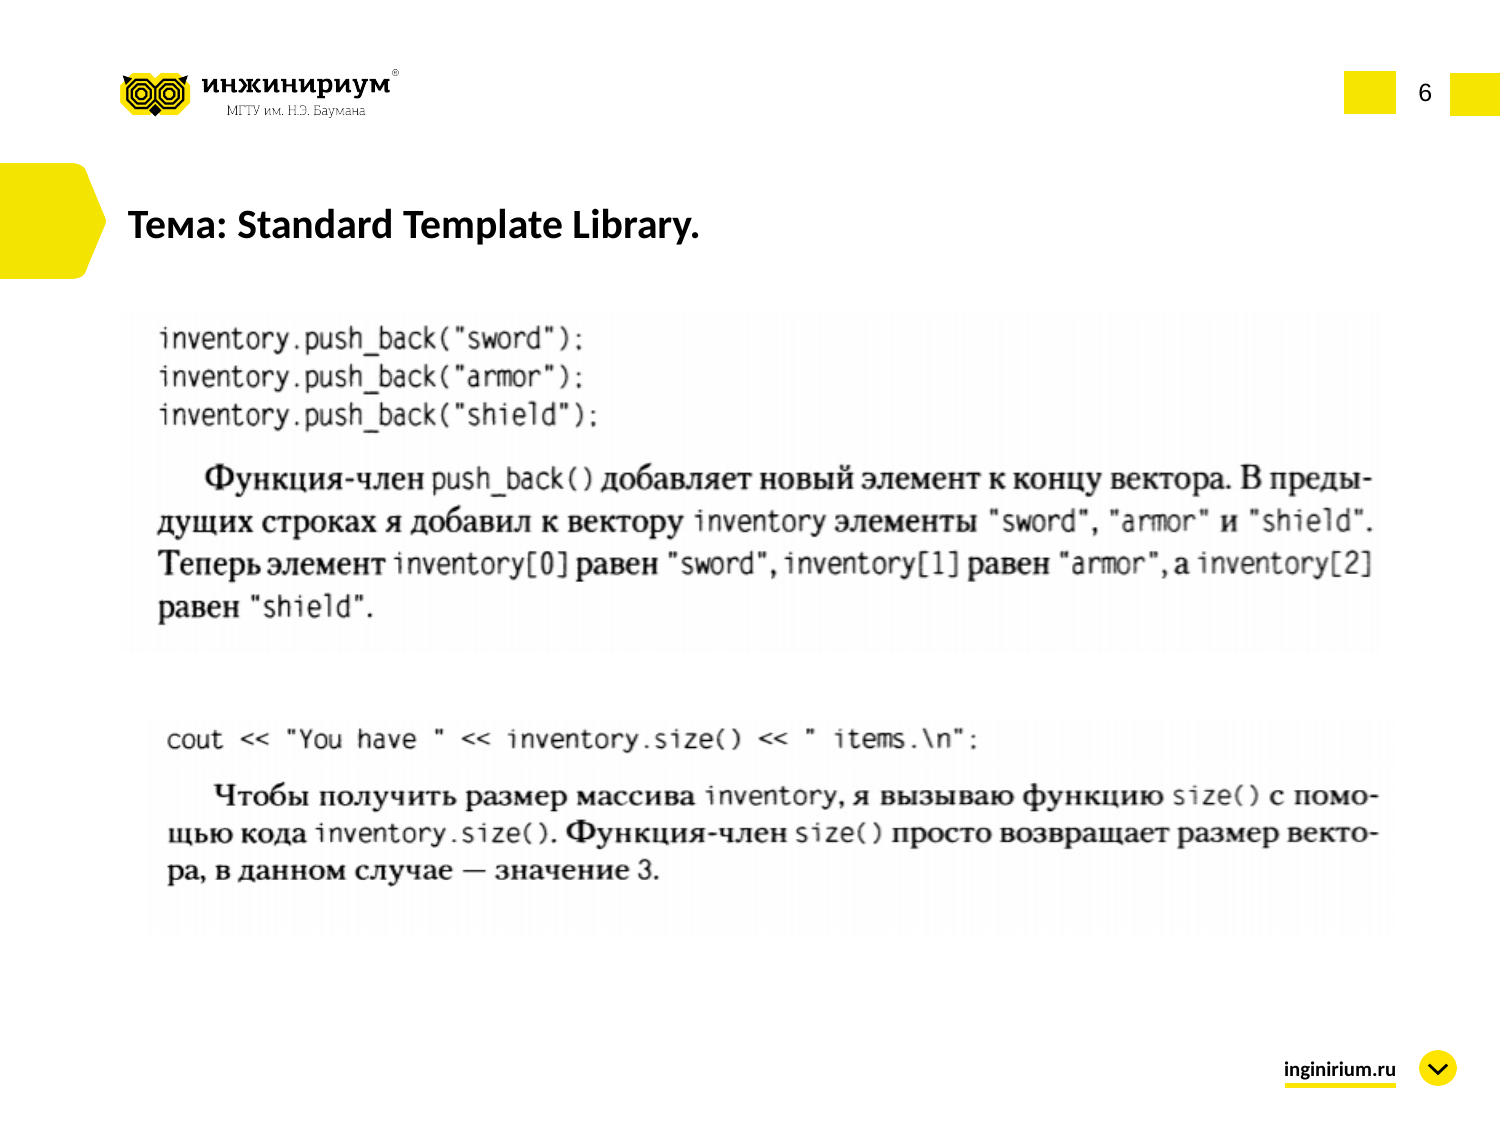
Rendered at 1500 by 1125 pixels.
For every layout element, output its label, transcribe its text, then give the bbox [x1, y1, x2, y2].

picture [1344, 71, 1396, 115]
text_box inginirium.ru [1263, 1047, 1412, 1088]
picture [1284, 1083, 1396, 1088]
picture [146, 719, 1396, 936]
picture [120, 313, 1380, 655]
picture [1449, 73, 1500, 116]
text_box 6 [1403, 68, 1447, 114]
picture [0, 163, 106, 279]
picture [120, 68, 399, 119]
text_box Тема: Standard Template Library. [113, 189, 1353, 293]
picture [1419, 1049, 1457, 1086]
